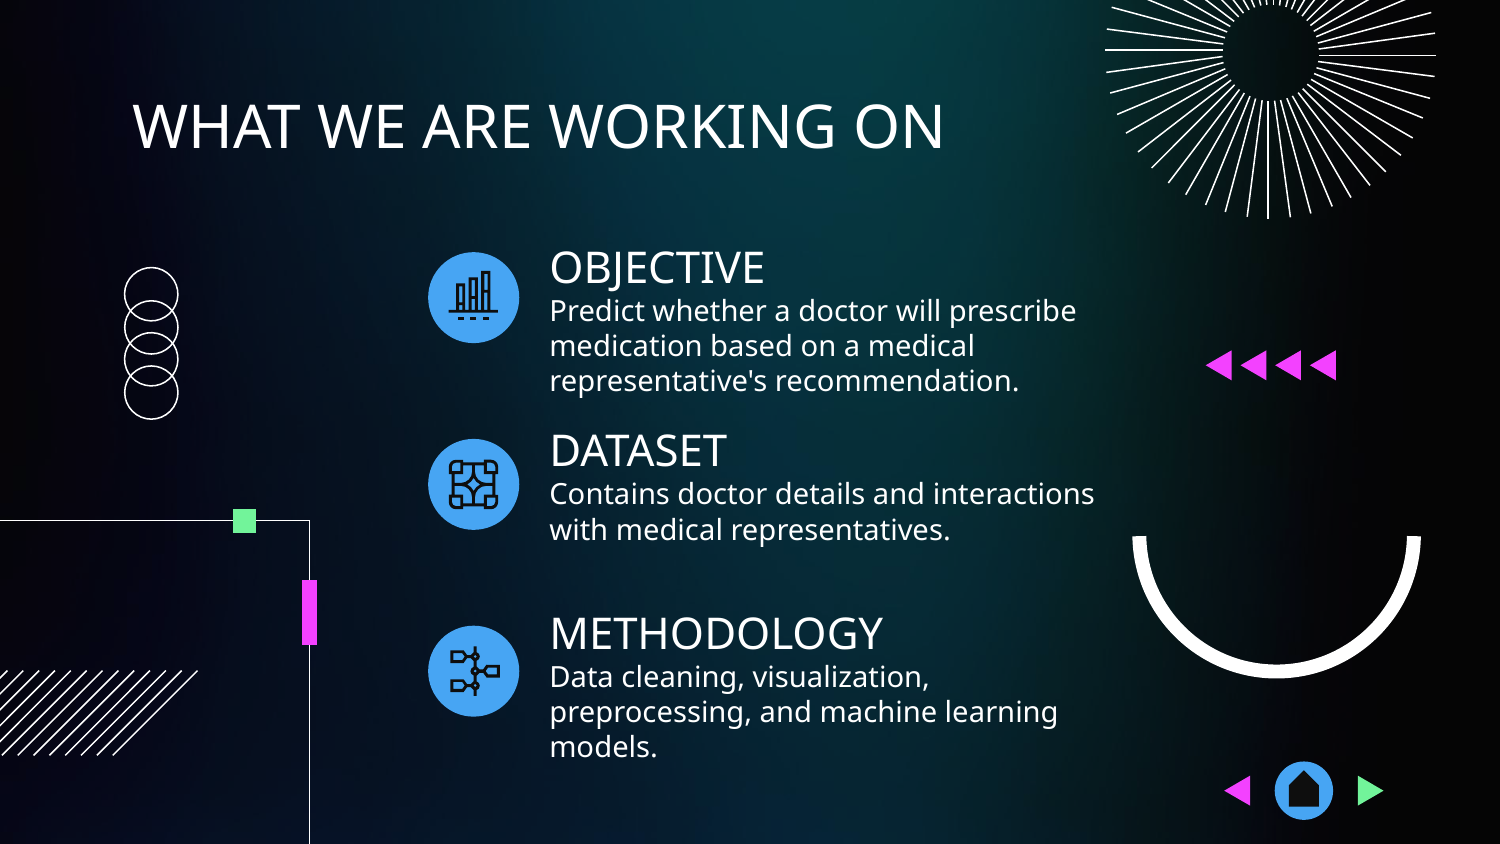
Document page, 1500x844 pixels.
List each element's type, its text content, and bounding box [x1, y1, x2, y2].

subtitle Data cleaning, visualization, preprocessing, and machine learning models. [534, 658, 1139, 738]
text_box [428, 438, 520, 530]
subtitle DATASET [534, 399, 896, 473]
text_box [1205, 350, 1337, 381]
picture [0, 0, 1500, 844]
subtitle Predict whether a doctor will prescribe medication based on a medical representative's recommendation. [534, 292, 1172, 372]
text_box [428, 625, 520, 717]
subtitle OBJECTIVE [534, 216, 896, 290]
text_box [450, 646, 500, 696]
title WHAT WE ARE WORKING ON [117, 88, 1099, 158]
text_box [428, 252, 520, 344]
text_box [1357, 775, 1384, 806]
text_box [1224, 775, 1251, 806]
subtitle METHODOLOGY [534, 582, 958, 656]
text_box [1104, 0, 1437, 219]
text_box [1274, 761, 1334, 820]
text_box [448, 270, 499, 321]
text_box [448, 459, 499, 510]
subtitle Contains doctor details and interactions with medical representatives. [534, 475, 1119, 555]
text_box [0, 508, 318, 844]
